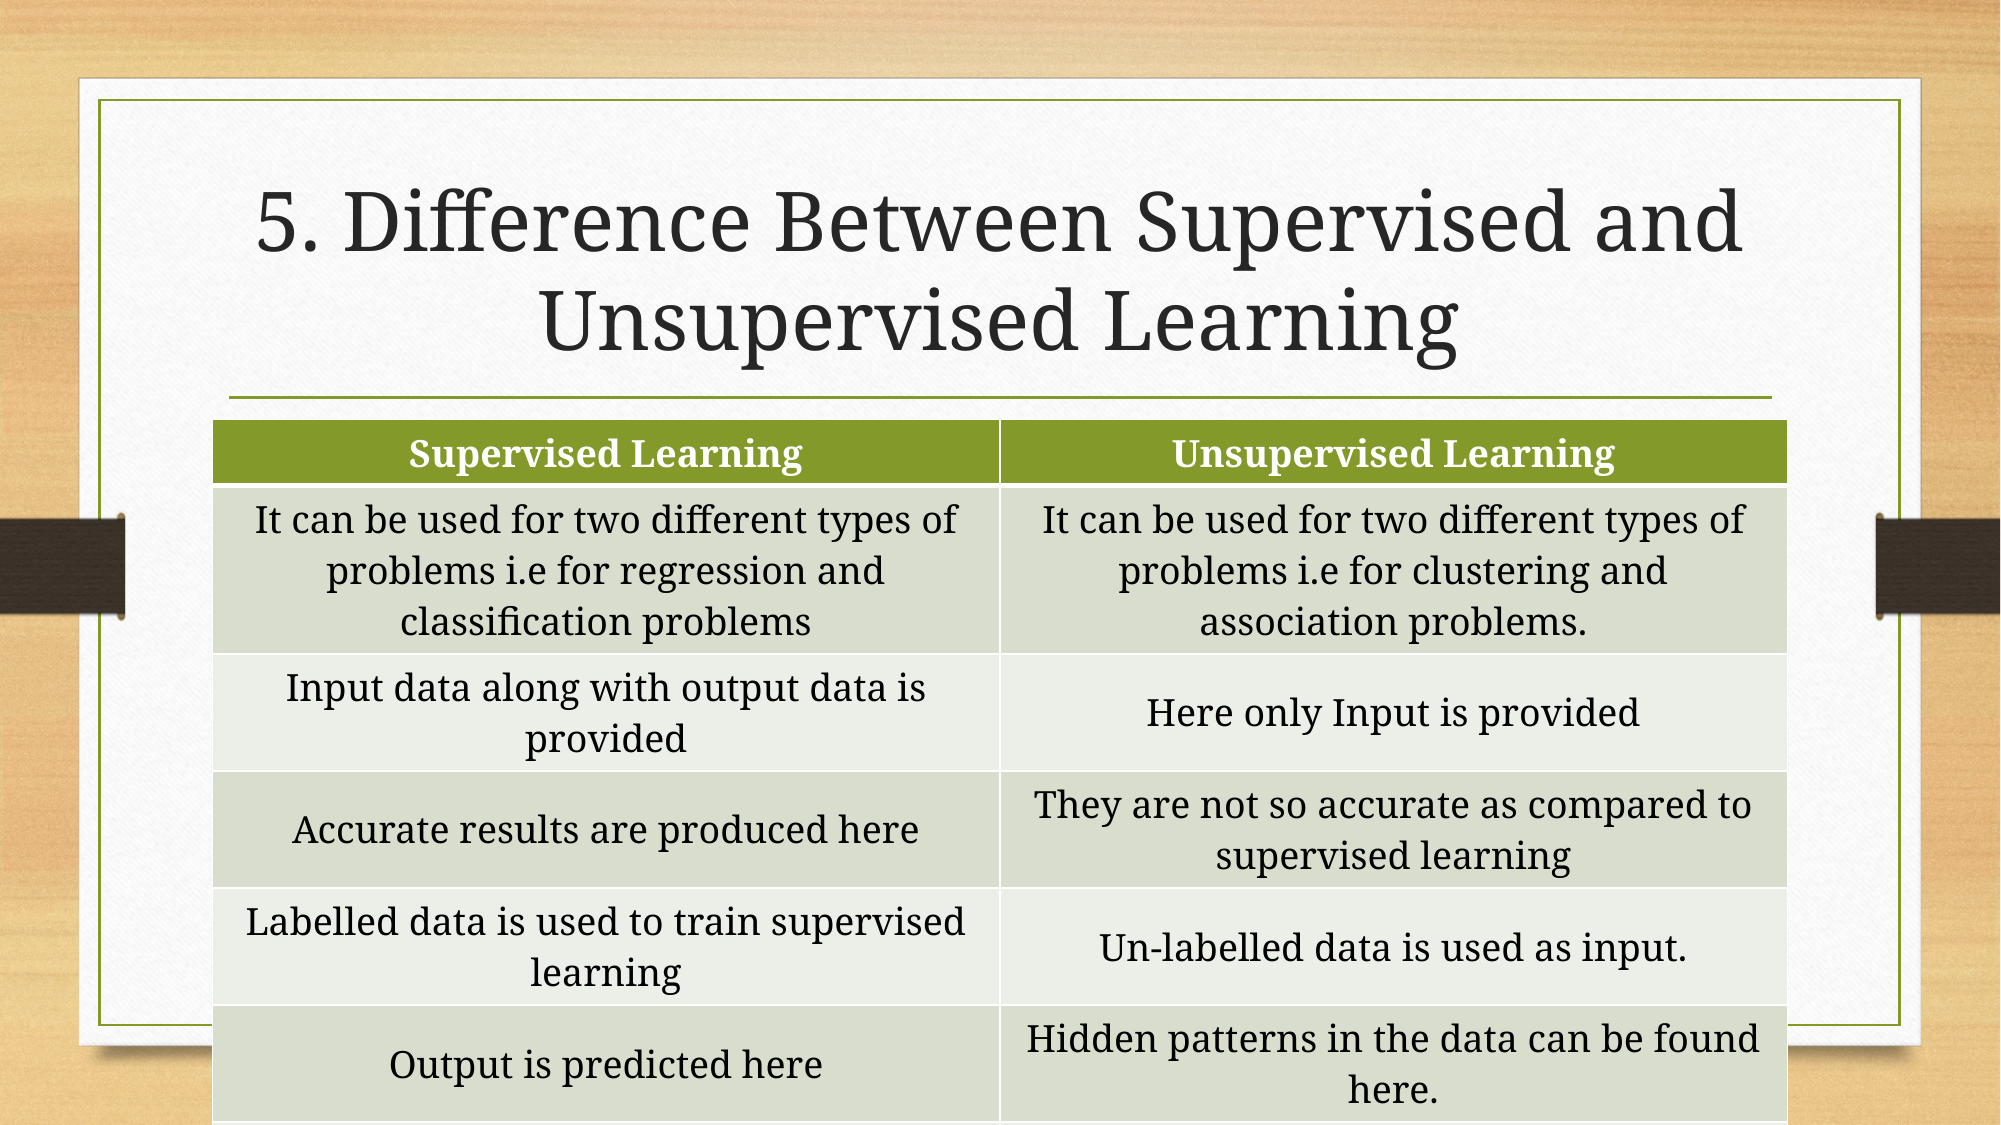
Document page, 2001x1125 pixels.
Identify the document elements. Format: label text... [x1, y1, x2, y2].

table_cell Accurate results are produced here [213, 772, 999, 887]
table_cell Input data along with output data is provided [213, 655, 999, 770]
table_cell Labelled data is used to train supervised learning [213, 889, 999, 1004]
table_cell Un-labelled data is used as input. [1001, 889, 1787, 1004]
table_cell Here only Input is provided [1001, 655, 1787, 770]
table_header Supervised Learning [213, 420, 999, 483]
table_cell They are not so accurate as compared to supervised learning [1001, 772, 1787, 887]
table_cell It can be used for two different types of problems i.e for clustering and association problems. [1001, 488, 1787, 653]
title 5. Difference Between Supervised and Unsupervised Learning [212, 161, 1788, 375]
table_cell It can be used for two different types of problems i.e for regression and classification problems [213, 488, 999, 653]
table_cell Hidden patterns in the data can be found here. [1001, 1006, 1787, 1121]
table_header Unsupervised Learning [1001, 420, 1787, 483]
picture [0, 0, 2001, 1125]
table_cell Output is predicted here [213, 1006, 999, 1121]
